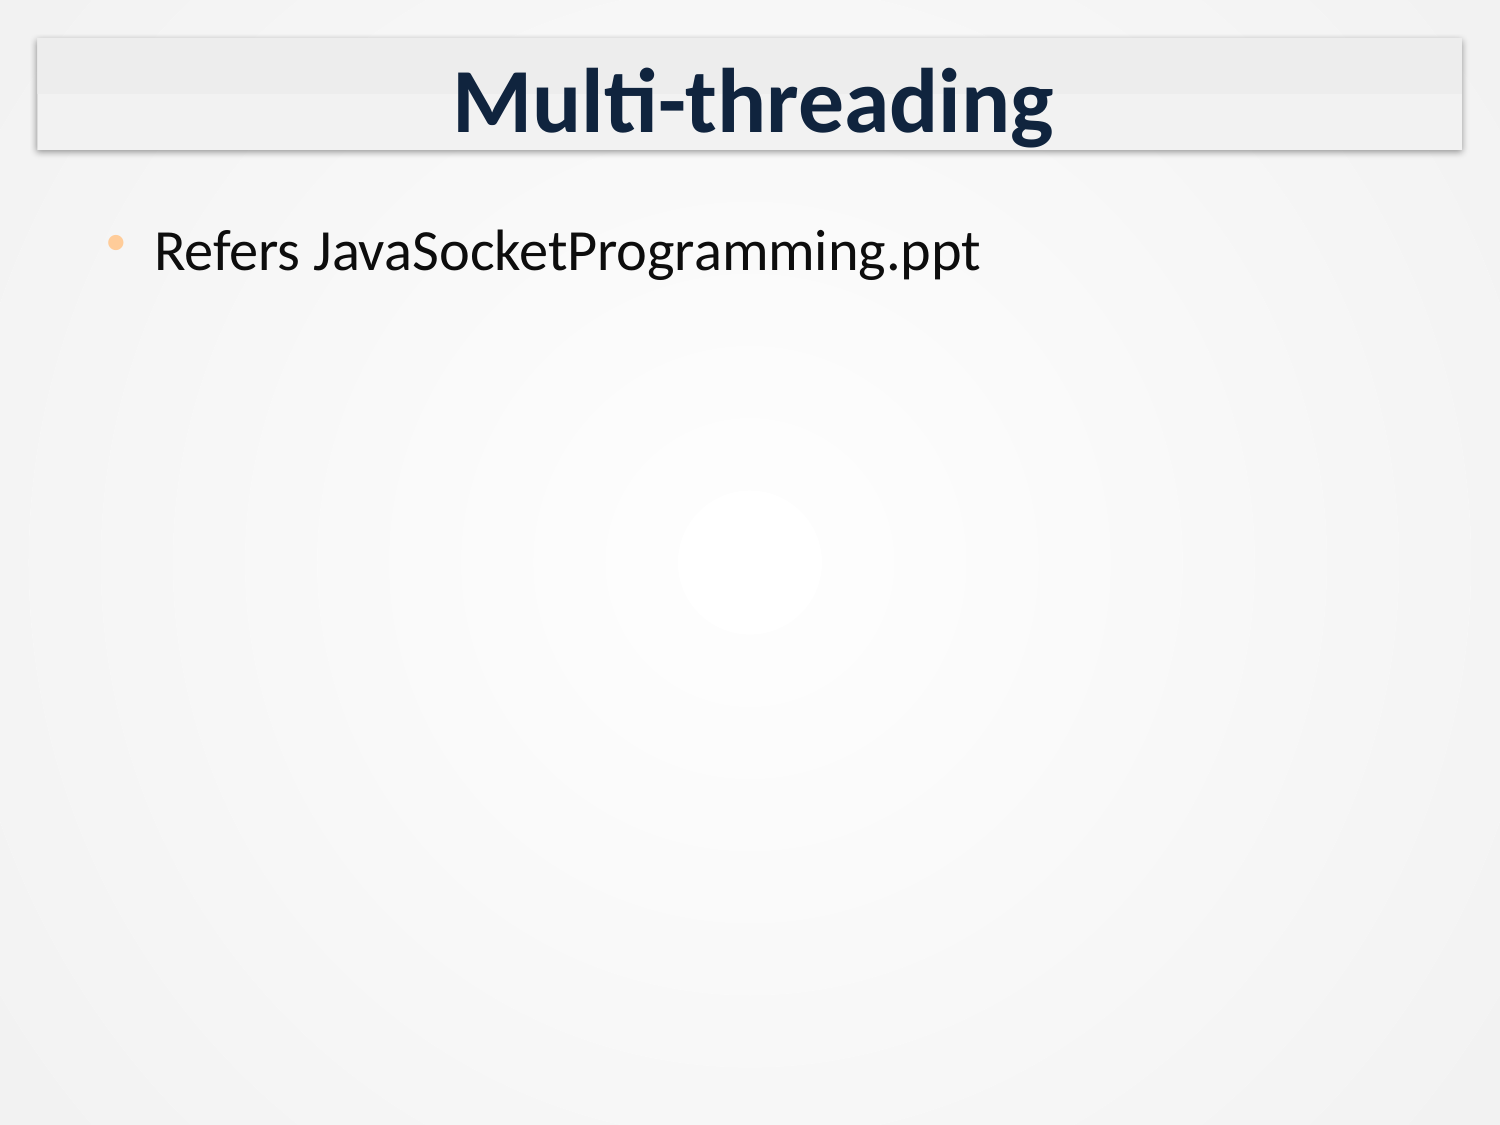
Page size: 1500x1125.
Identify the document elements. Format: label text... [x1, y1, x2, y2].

title Multi-threading [78, 34, 1429, 160]
list Refers JavaSocketProgramming.ppt [74, 204, 1425, 1006]
